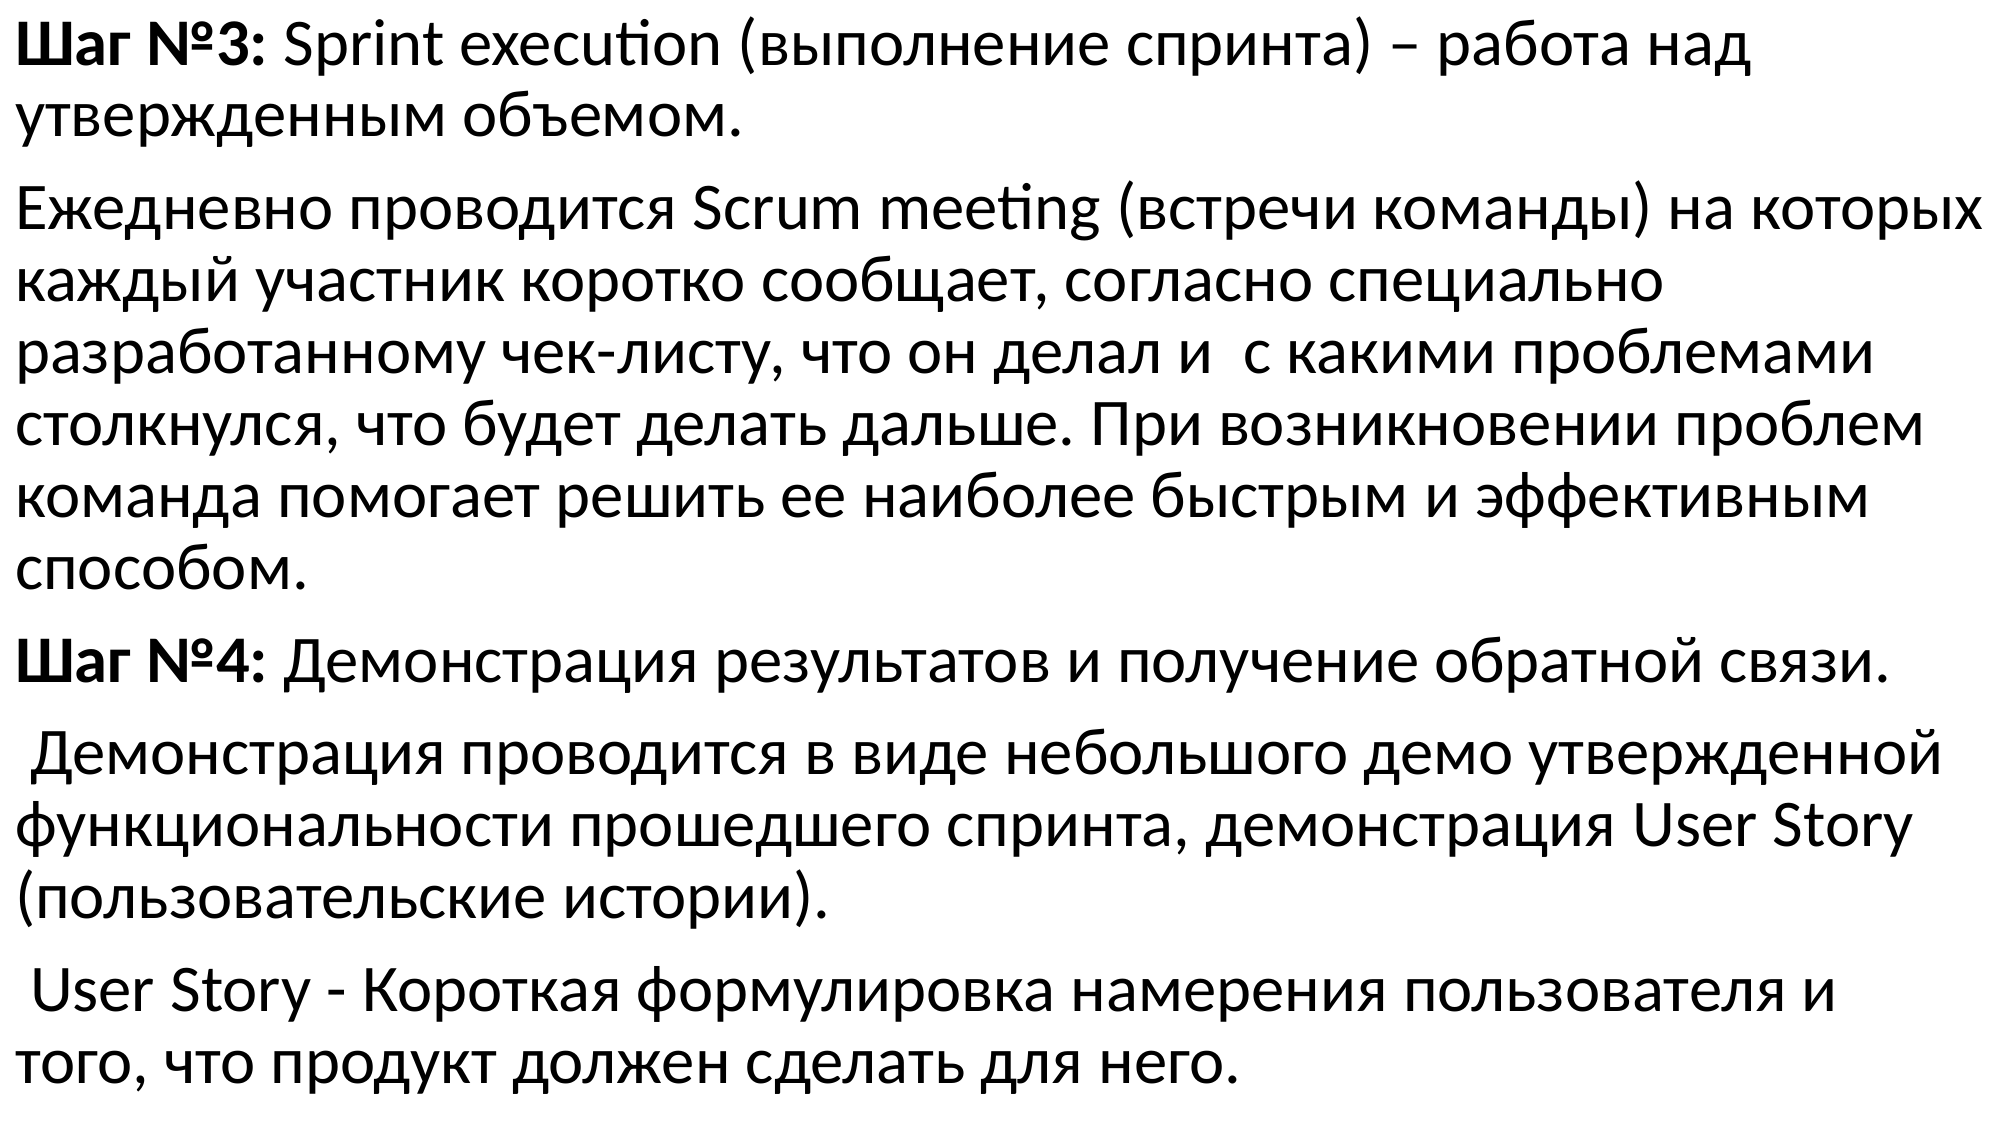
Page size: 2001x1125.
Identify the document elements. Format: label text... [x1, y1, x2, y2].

list Шаг №3: Sprint execution (выполнение спринта) – работа над утвержденным объемом. Ежедневно проводится Scrum meeting (встречи команды) на которых каждый участник коротко сообщает, согласно специально разработанному чек-листу, что он делал и с какими проблемами столкнулся, что будет делать дальше. При возникновении проблем команда помогает решить ее наиболее быстрым и эффективным способом. Шаг №4: Демонстрация результатов и получение обратной связи. Демонстрация проводится в виде небольшого демо утвержденной функциональности прошедшего спринта, демонстрация User Story (пользовательские истории). User Story - Короткая формулировка намерения пользователя и того, что продукт должен сделать для него. [0, 0, 2000, 1125]
